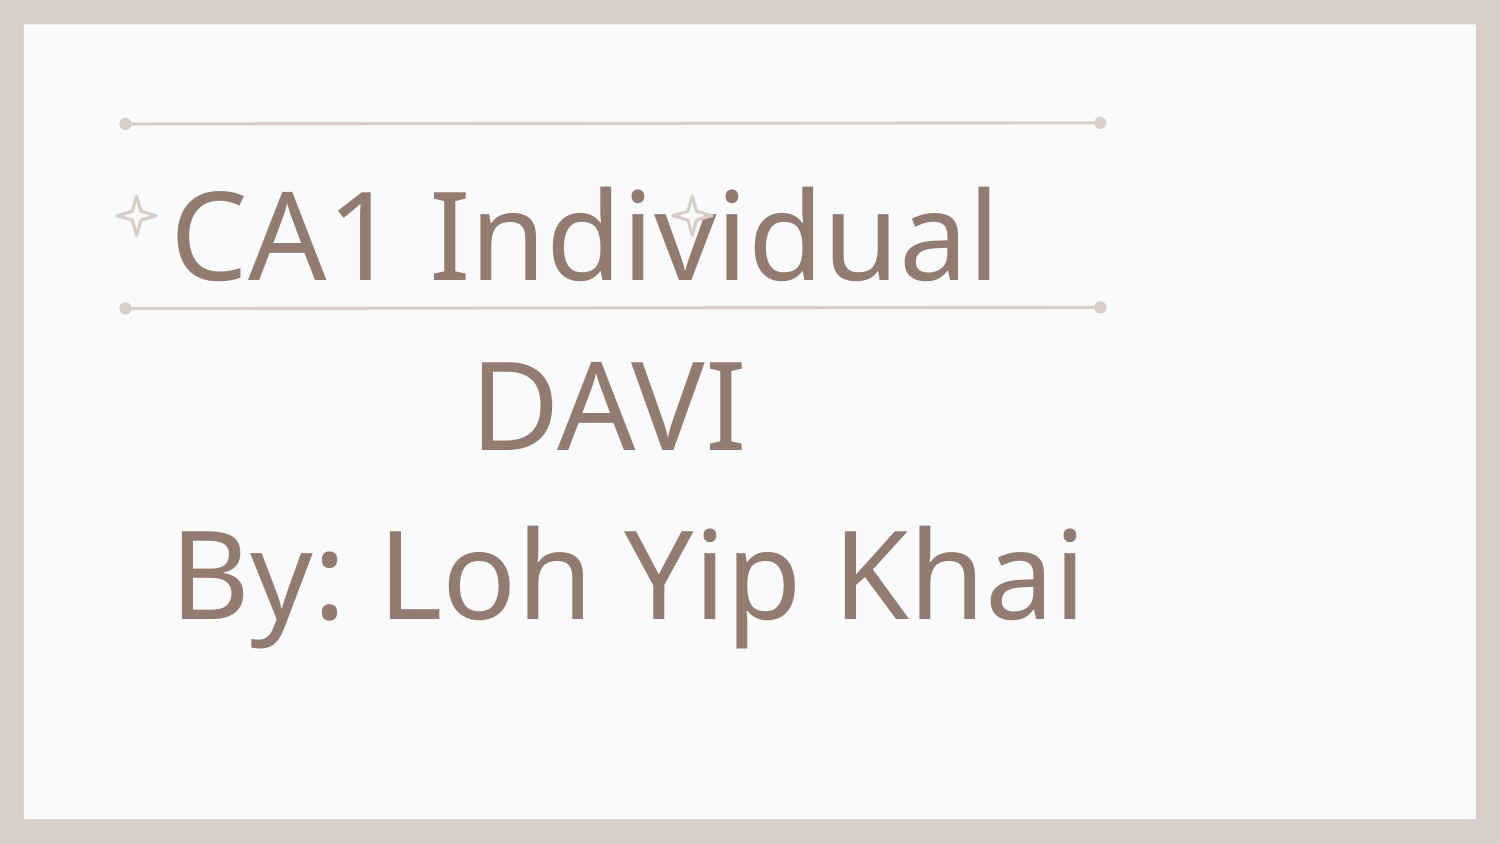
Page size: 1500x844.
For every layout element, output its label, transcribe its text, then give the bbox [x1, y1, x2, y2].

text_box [116, 195, 713, 236]
title CA1 Individual DAVI By: Loh Yip Khai [155, 114, 1128, 666]
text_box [125, 122, 1101, 309]
